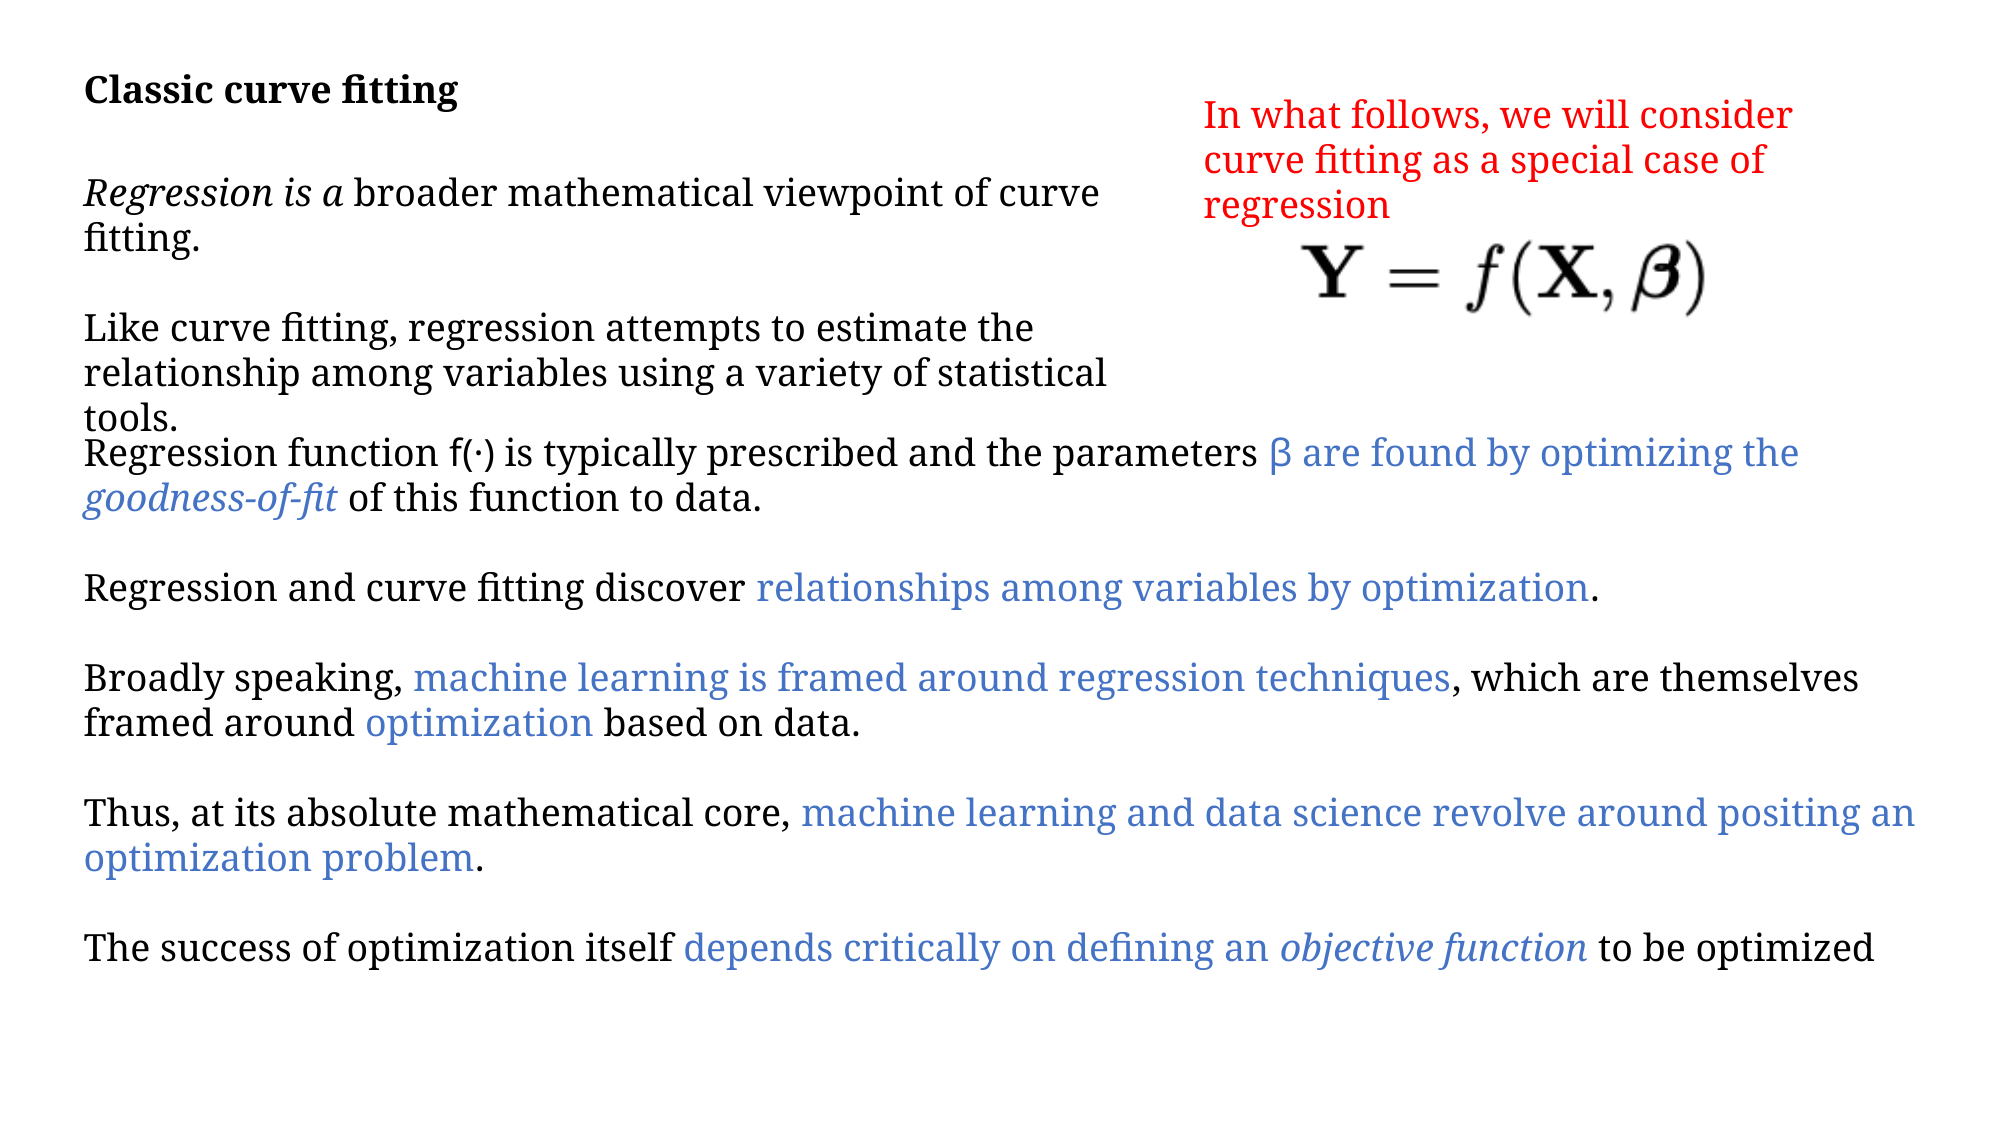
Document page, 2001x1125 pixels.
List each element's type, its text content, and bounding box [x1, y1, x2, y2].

text_box Regression is a broader mathematical viewpoint of curve fitting. Like curve fitting, regression attempts to estimate the relationship among variables using a variety of statistical tools. [68, 161, 1144, 421]
text_box Regression function f(·) is typically prescribed and the parameters β are found by optimizing the goodness-of-fit of this function to data. Regression and curve fitting discover relationships among variables by optimization. Broadly speaking, machine learning is framed around regression techniques, which are themselves framed around optimization based on data. Thus, at its absolute mathematical core, machine learning and data science revolve around positing an optimization problem. The success of optimization itself depends critically on defining an objective function to be optimized [68, 421, 1944, 977]
picture [1254, 181, 1756, 359]
text_box Classic curve fitting [68, 58, 1069, 119]
text_box In what follows, we will consider curve fitting as a special case of regression [1188, 84, 1823, 234]
